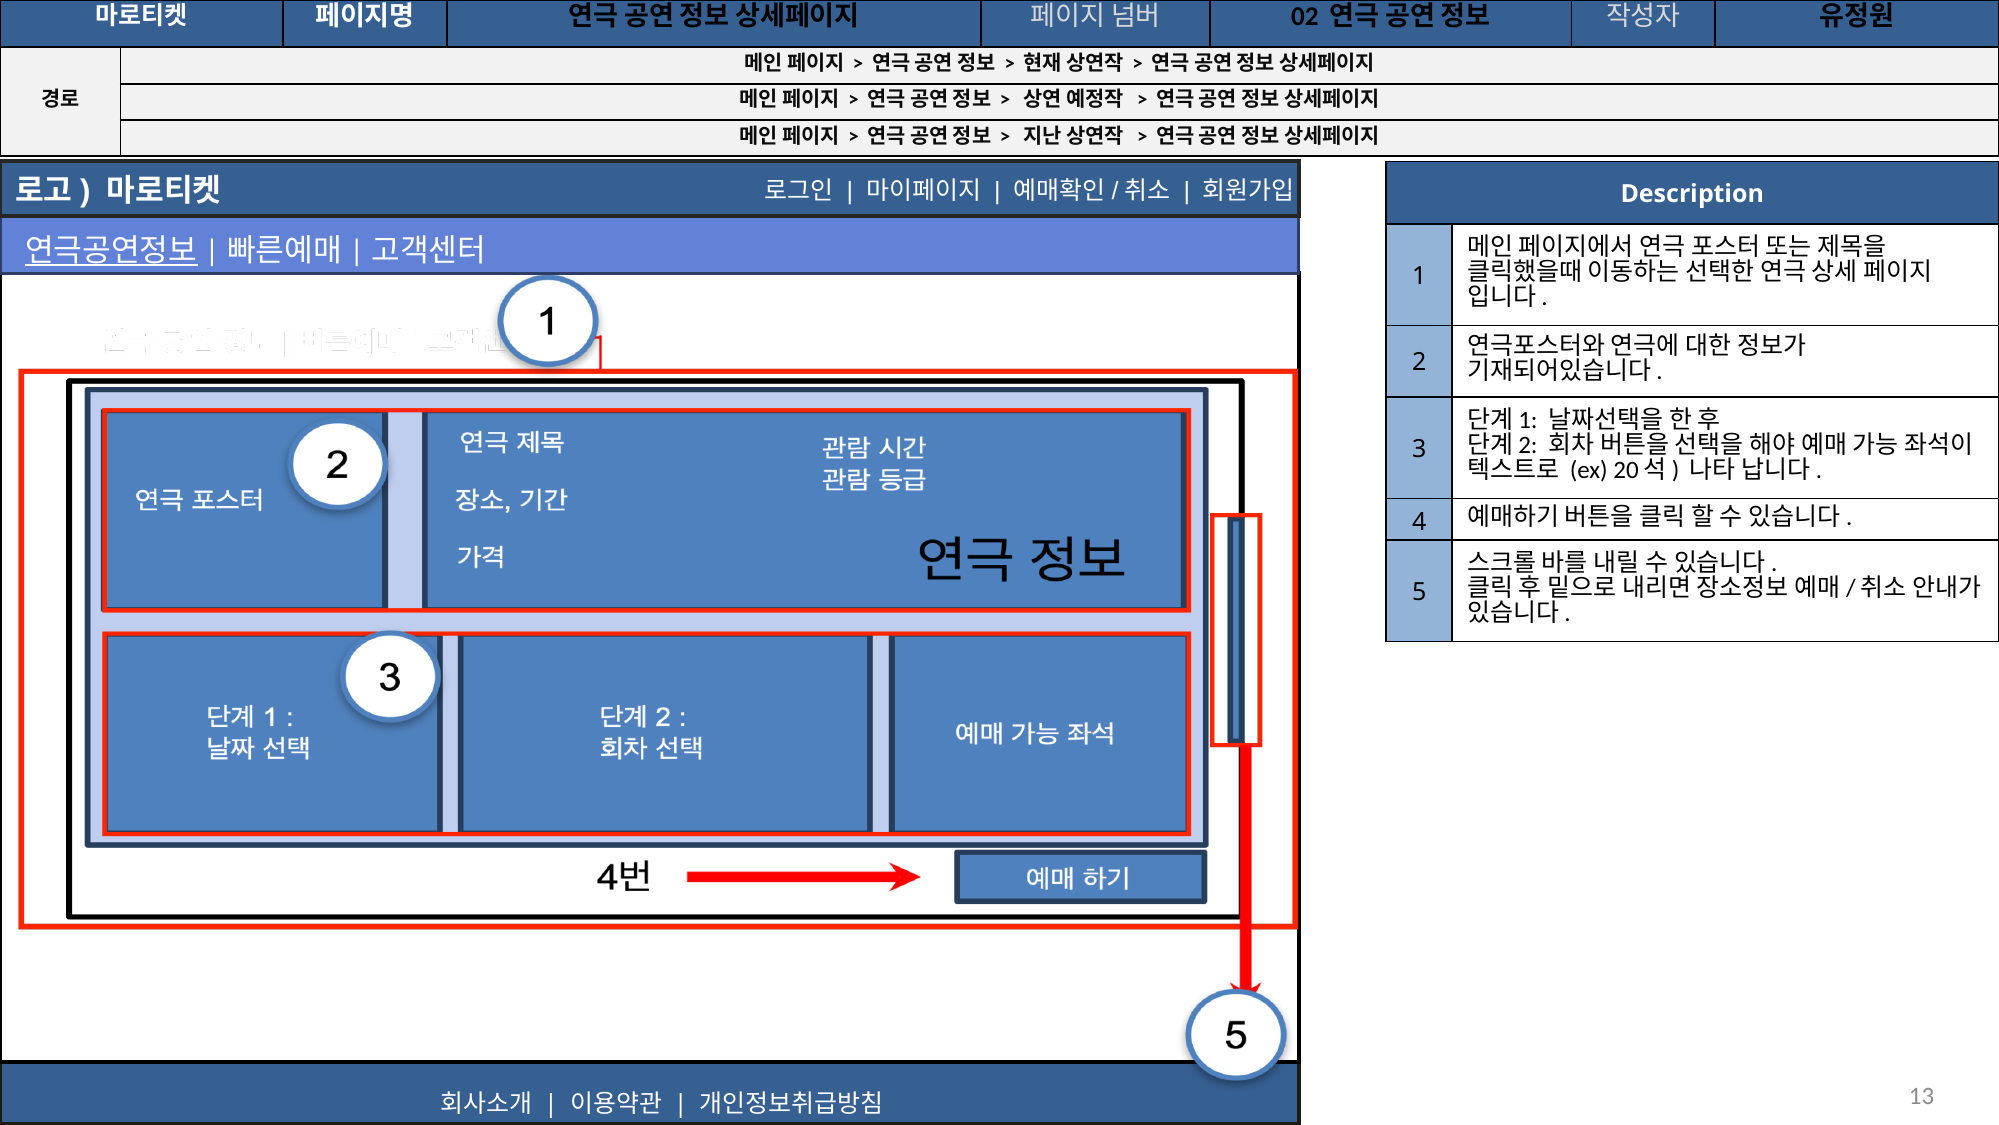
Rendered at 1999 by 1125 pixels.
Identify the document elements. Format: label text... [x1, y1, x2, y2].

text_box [0, 225, 1300, 275]
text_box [0, 161, 1357, 217]
table_cell 스크롤 바를 내릴 수 있습니다. 클릭 후 밑으로 내리면 장소정보 예매/취소 안내가 있습니다. [1453, 541, 1998, 641]
table_cell 연극포스터와 연극에 대한 정보가 기재되어있습니다. [1453, 326, 1998, 396]
table_header 페이지 넘버 [982, 1, 1209, 46]
table_cell 4 [1387, 499, 1451, 539]
table_cell 2 [1387, 326, 1451, 396]
table_header 02 연극 공연 정보 [1211, 1, 1571, 46]
table_cell 메인 페이지 > 연극 공연 정보 > 상연 예정작 > 연극 공연 정보 상세페이지 [121, 85, 1998, 119]
table_cell 경로 [1, 48, 120, 155]
table_header 유정원 [1716, 1, 1998, 46]
table_header Description [1387, 162, 1998, 223]
table_header 작성자 [1572, 1, 1714, 46]
table_cell 메인 페이지 > 연극 공연 정보 > 지난 상연작 > 연극 공연 정보 상세페이지 [121, 121, 1998, 155]
table_header 페이지명 [284, 1, 446, 46]
text_box [0, 282, 12, 1062]
table_cell 메인 페이지 > 연극 공연 정보 > 현재 상연작 > 연극 공연 정보 상세페이지 [121, 48, 1998, 83]
table_cell 예매하기 버튼을 클릭 할 수 있습니다. [1453, 499, 1998, 539]
table_cell 3 [1387, 398, 1451, 498]
picture [17, 269, 1300, 1094]
table_cell 1 [1387, 225, 1451, 325]
table_cell 단계1: 날짜선택을 한 후 단계2: 회차 버튼을 선택을 해야 예매 가능 좌석이 텍스트로 (ex) 20석) 나타 납니다. [1453, 398, 1998, 498]
table_cell 5 [1387, 541, 1451, 641]
text_box 회사소개 | 이용약관 | 개인정보취급방침 [0, 1062, 1299, 1125]
table_cell 메인 페이지에서 연극 포스터 또는 제목을 클릭했을때 이동하는 선택한 연극 상세 페이지 입니다. [1453, 225, 1998, 325]
table_header 마로티켓 [1, 1, 282, 46]
text_box ‹#› [1482, 1064, 1950, 1125]
table_header 연극 공연 정보 상세페이지 [448, 1, 980, 46]
